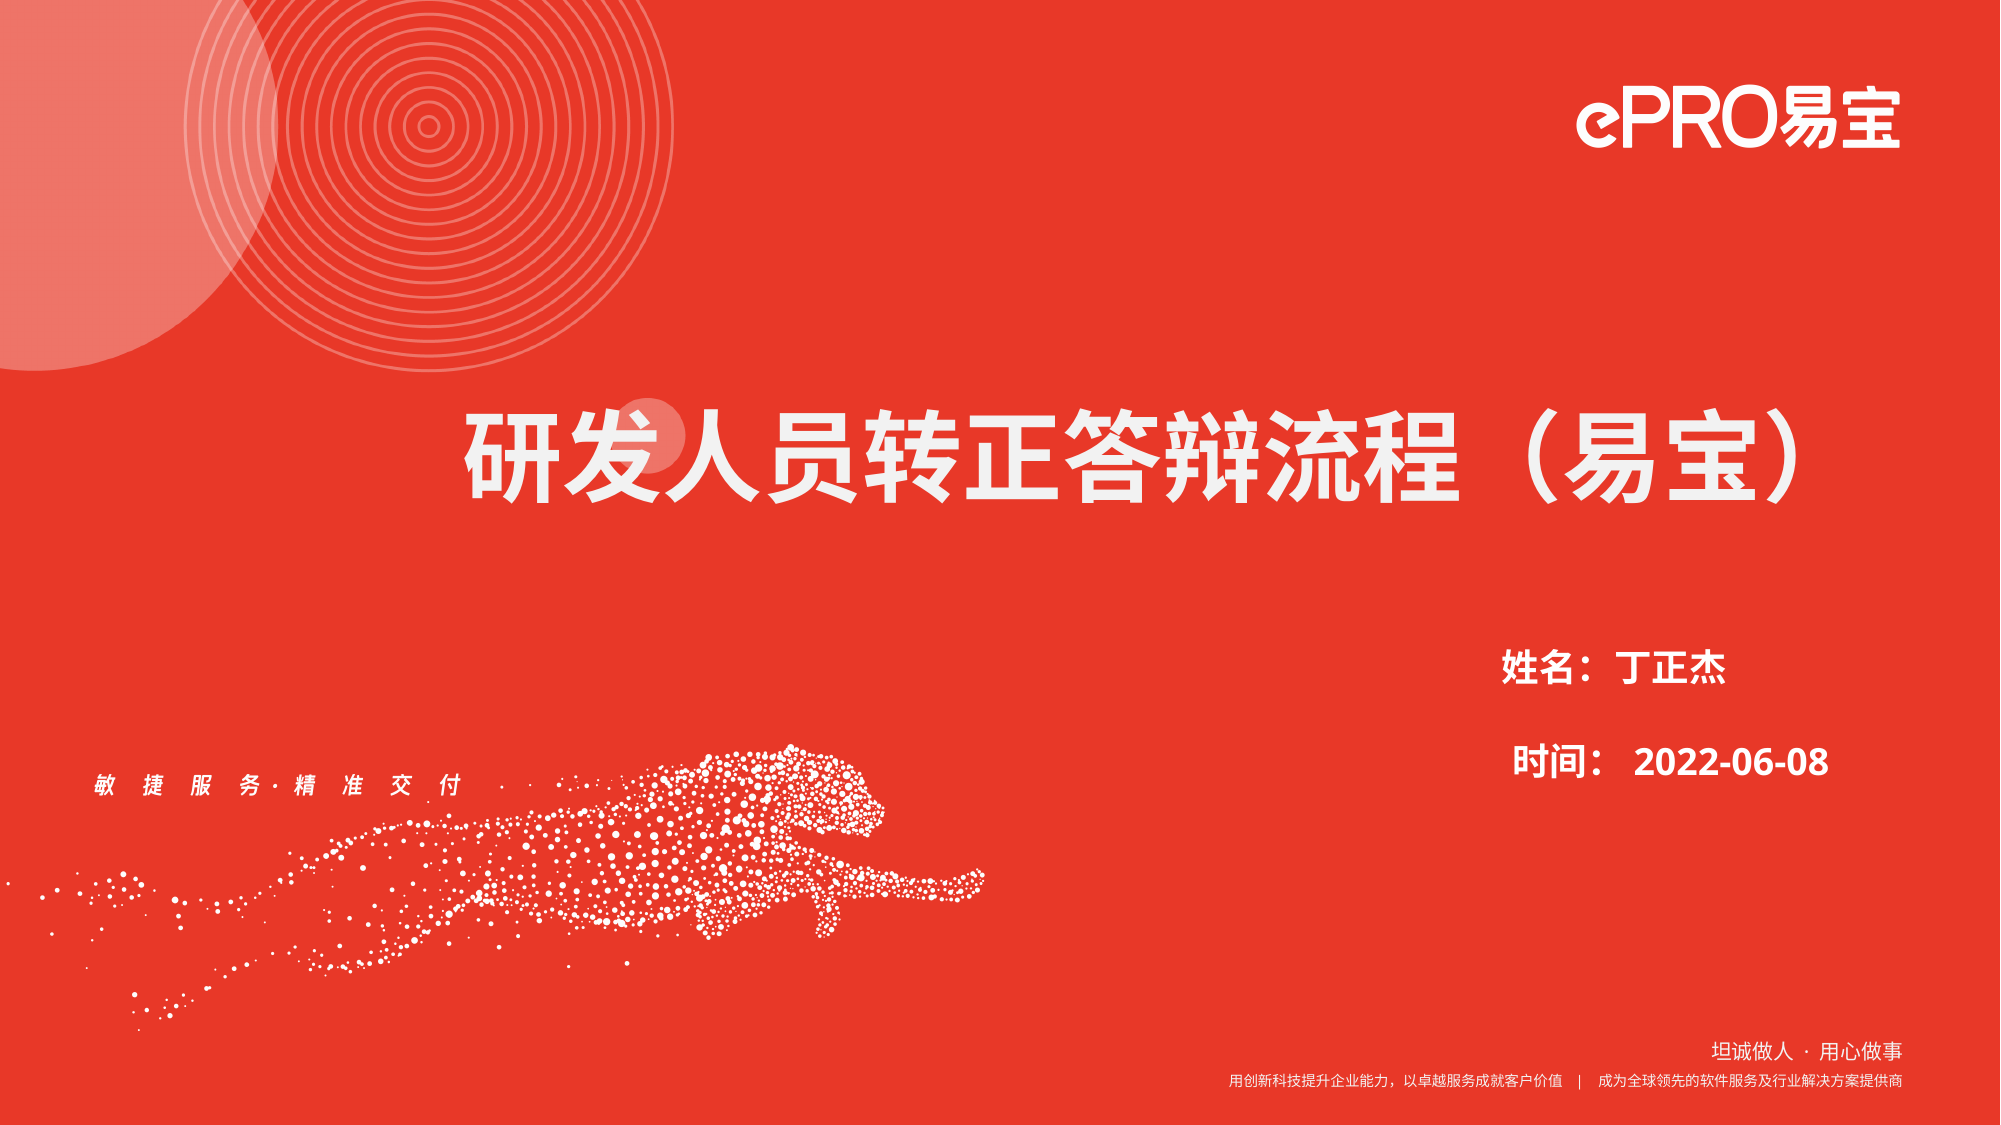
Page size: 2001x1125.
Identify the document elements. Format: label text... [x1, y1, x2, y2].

picture [1574, 83, 1902, 150]
picture [0, 740, 994, 1035]
text_box 研发人员转正答辩流程（易宝） [447, 386, 1878, 522]
text_box 时间：2022-06-08 [1497, 730, 1845, 790]
text_box 姓名：丁正杰 [1486, 636, 1742, 697]
picture [0, 0, 779, 673]
